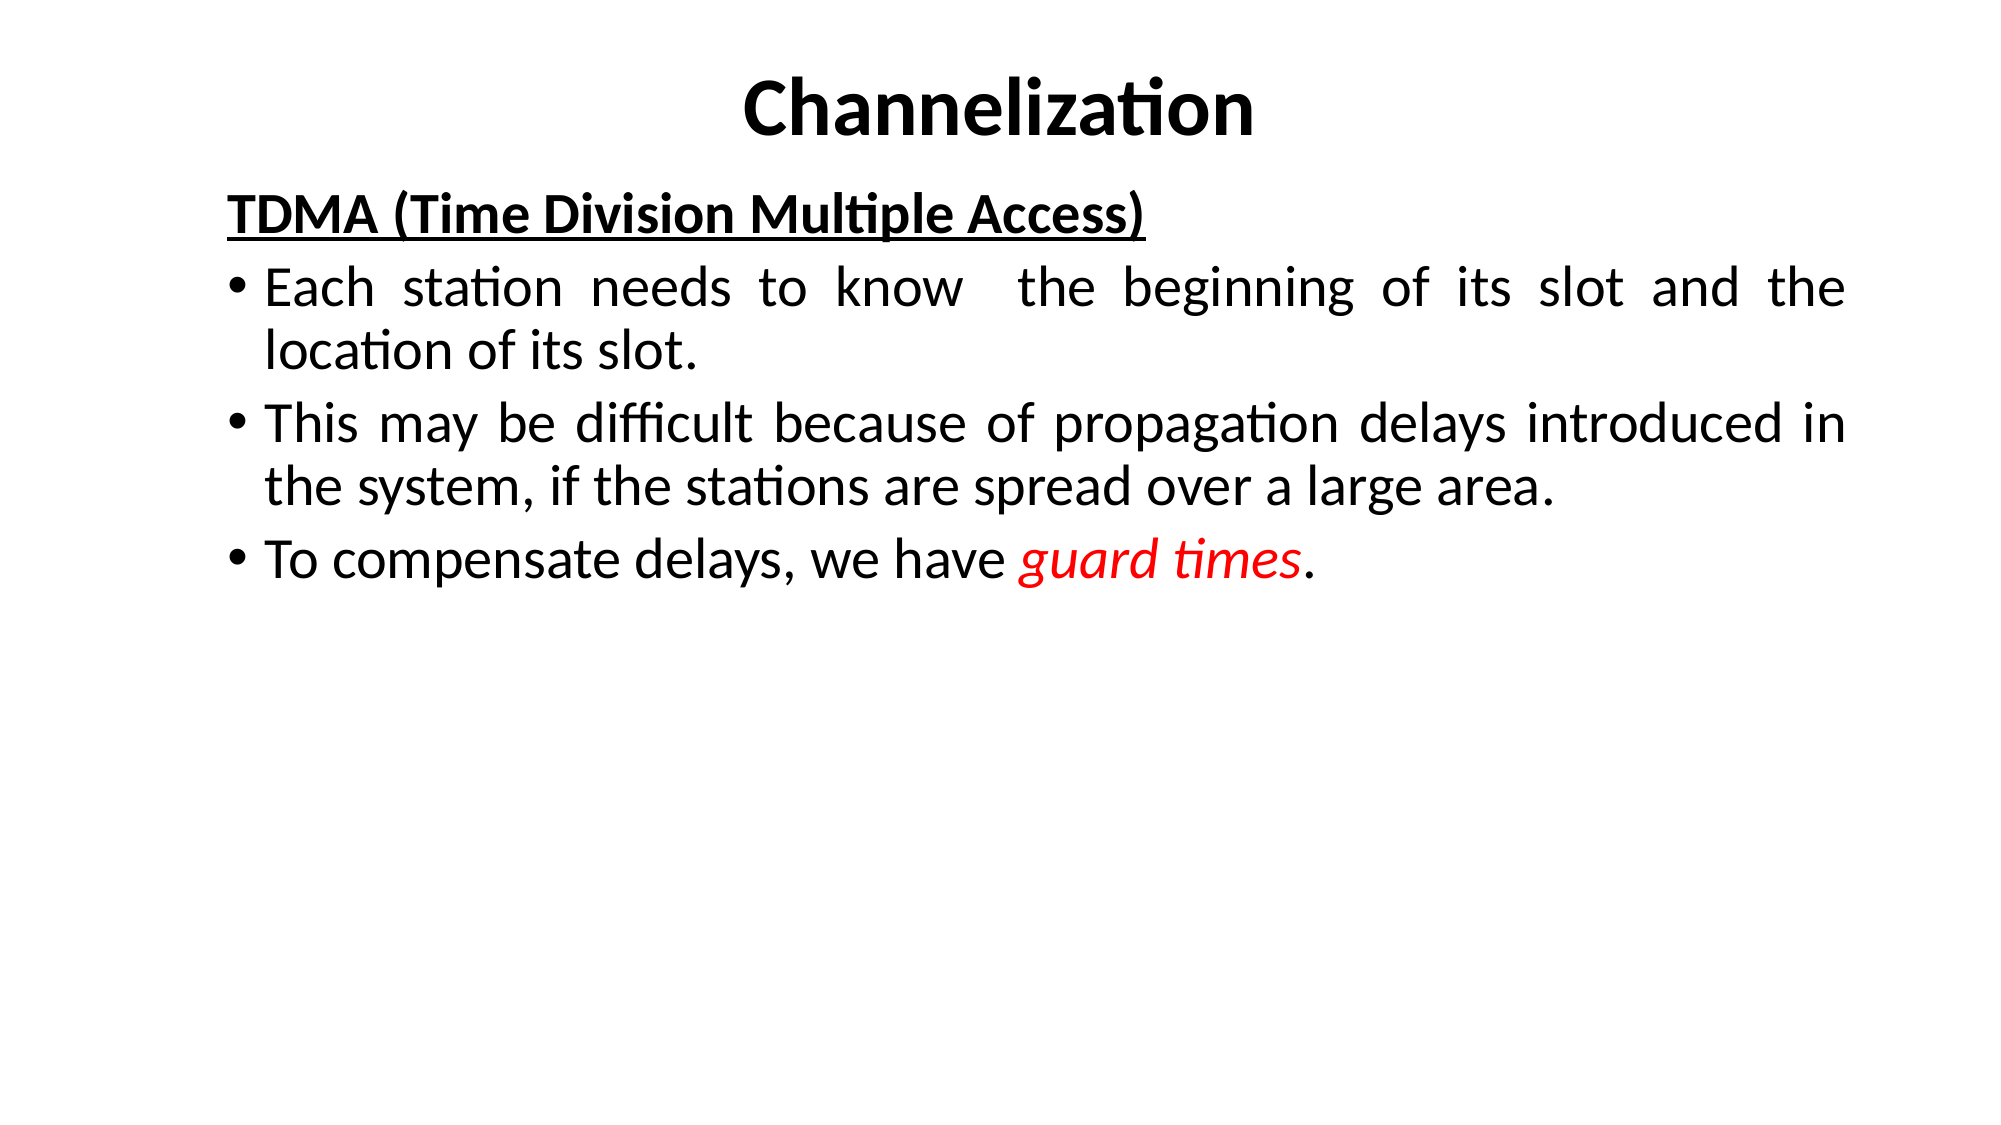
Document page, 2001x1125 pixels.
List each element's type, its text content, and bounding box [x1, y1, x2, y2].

title Channelization [137, 0, 1863, 175]
list TDMA (Time Division Multiple Access) Each station needs to know the beginning of its slot and the location of its slot. This may be difficult because of propagation delays introduced in the system, if the stations are spread over a large area. To compensate delays, we have guard times. [137, 175, 1863, 1087]
